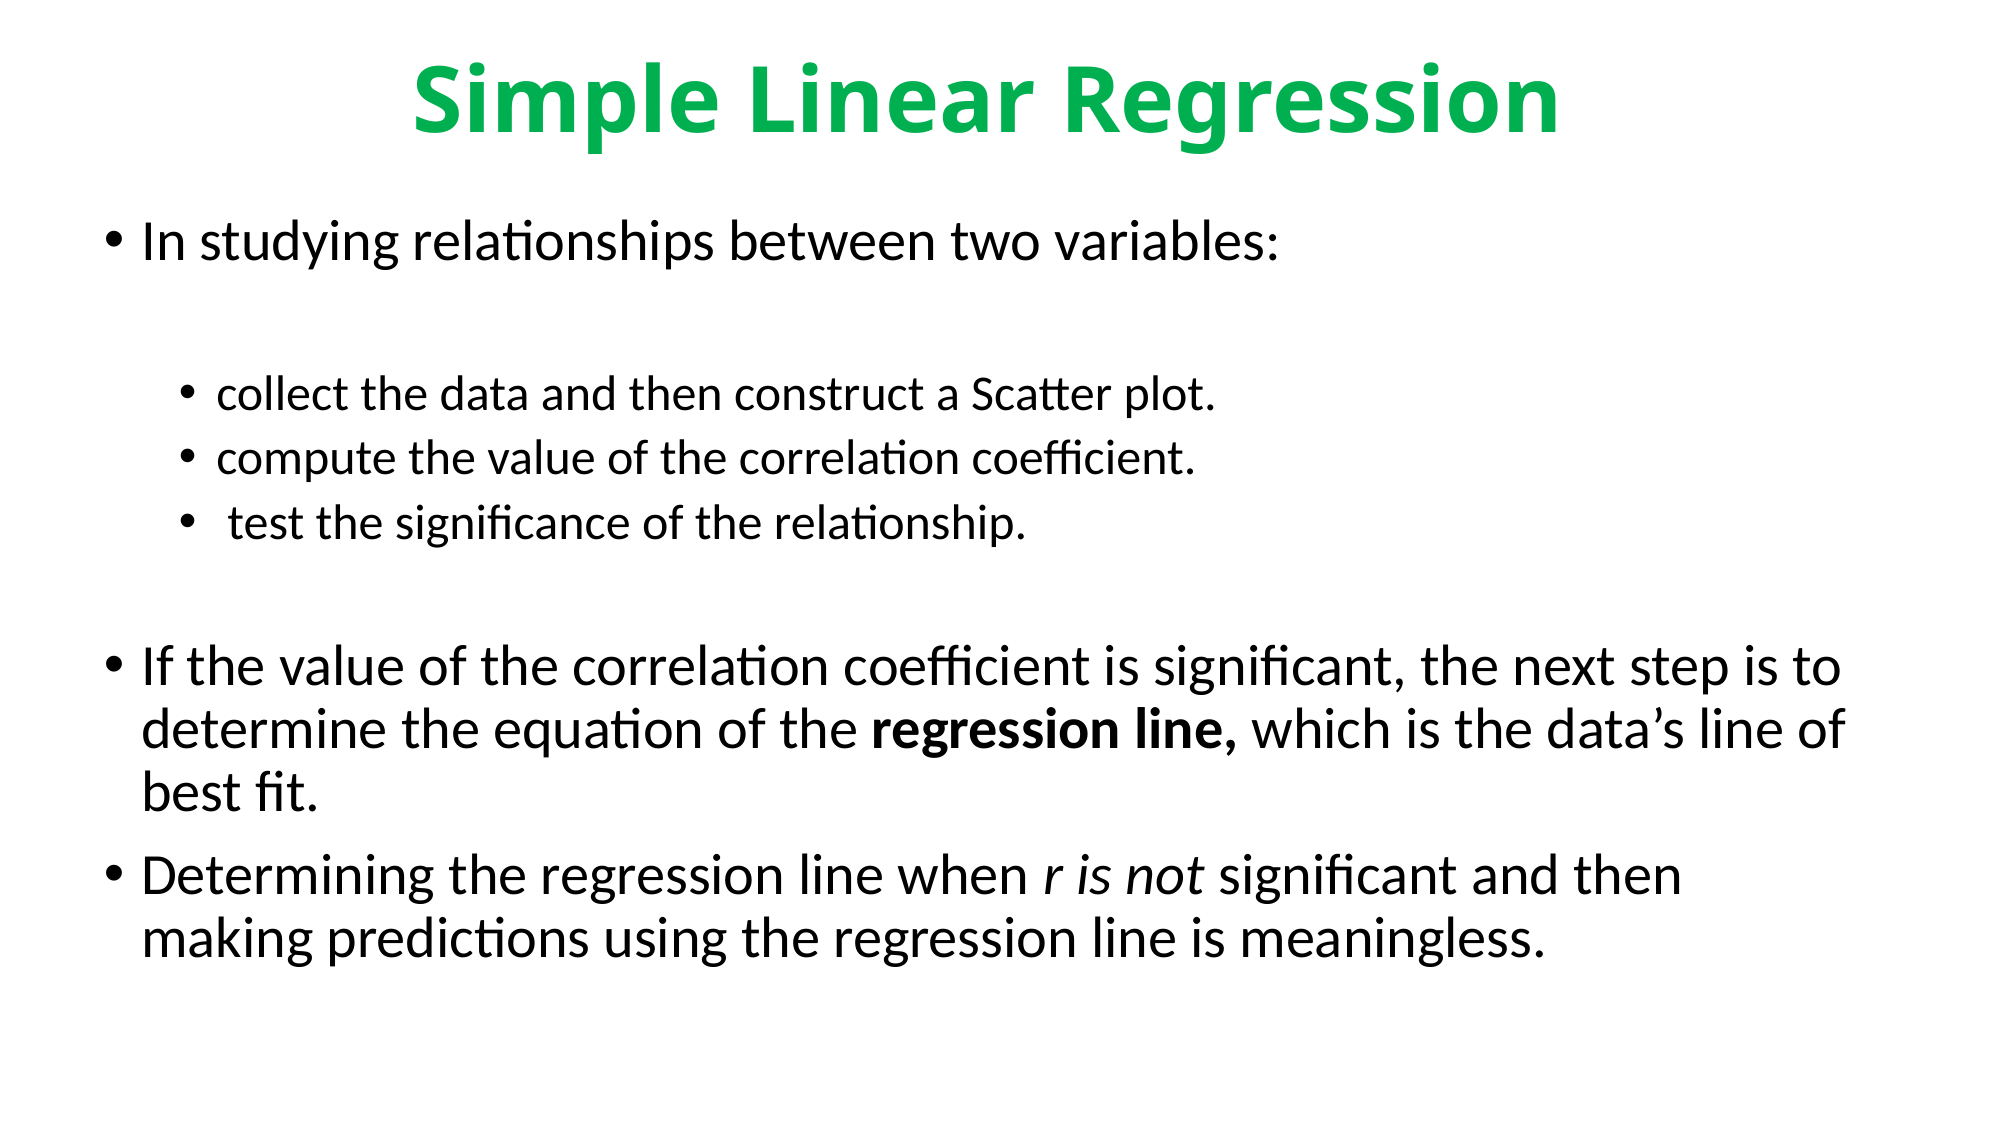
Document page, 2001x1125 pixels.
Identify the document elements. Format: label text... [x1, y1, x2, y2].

list In studying relationships between two variables: collect the data and then construct a Scatter plot. compute the value of the correlation coefficient. test the significance of the relationship. If the value of the correlation coefficient is significant, the next step is to determine the equation of the regression line, which is the data’s line of best fit. Determining the regression line when r is not significant and then making predictions using the regression line is meaningless. [88, 202, 1863, 1086]
title Simple Linear Regression [137, 34, 1863, 172]
